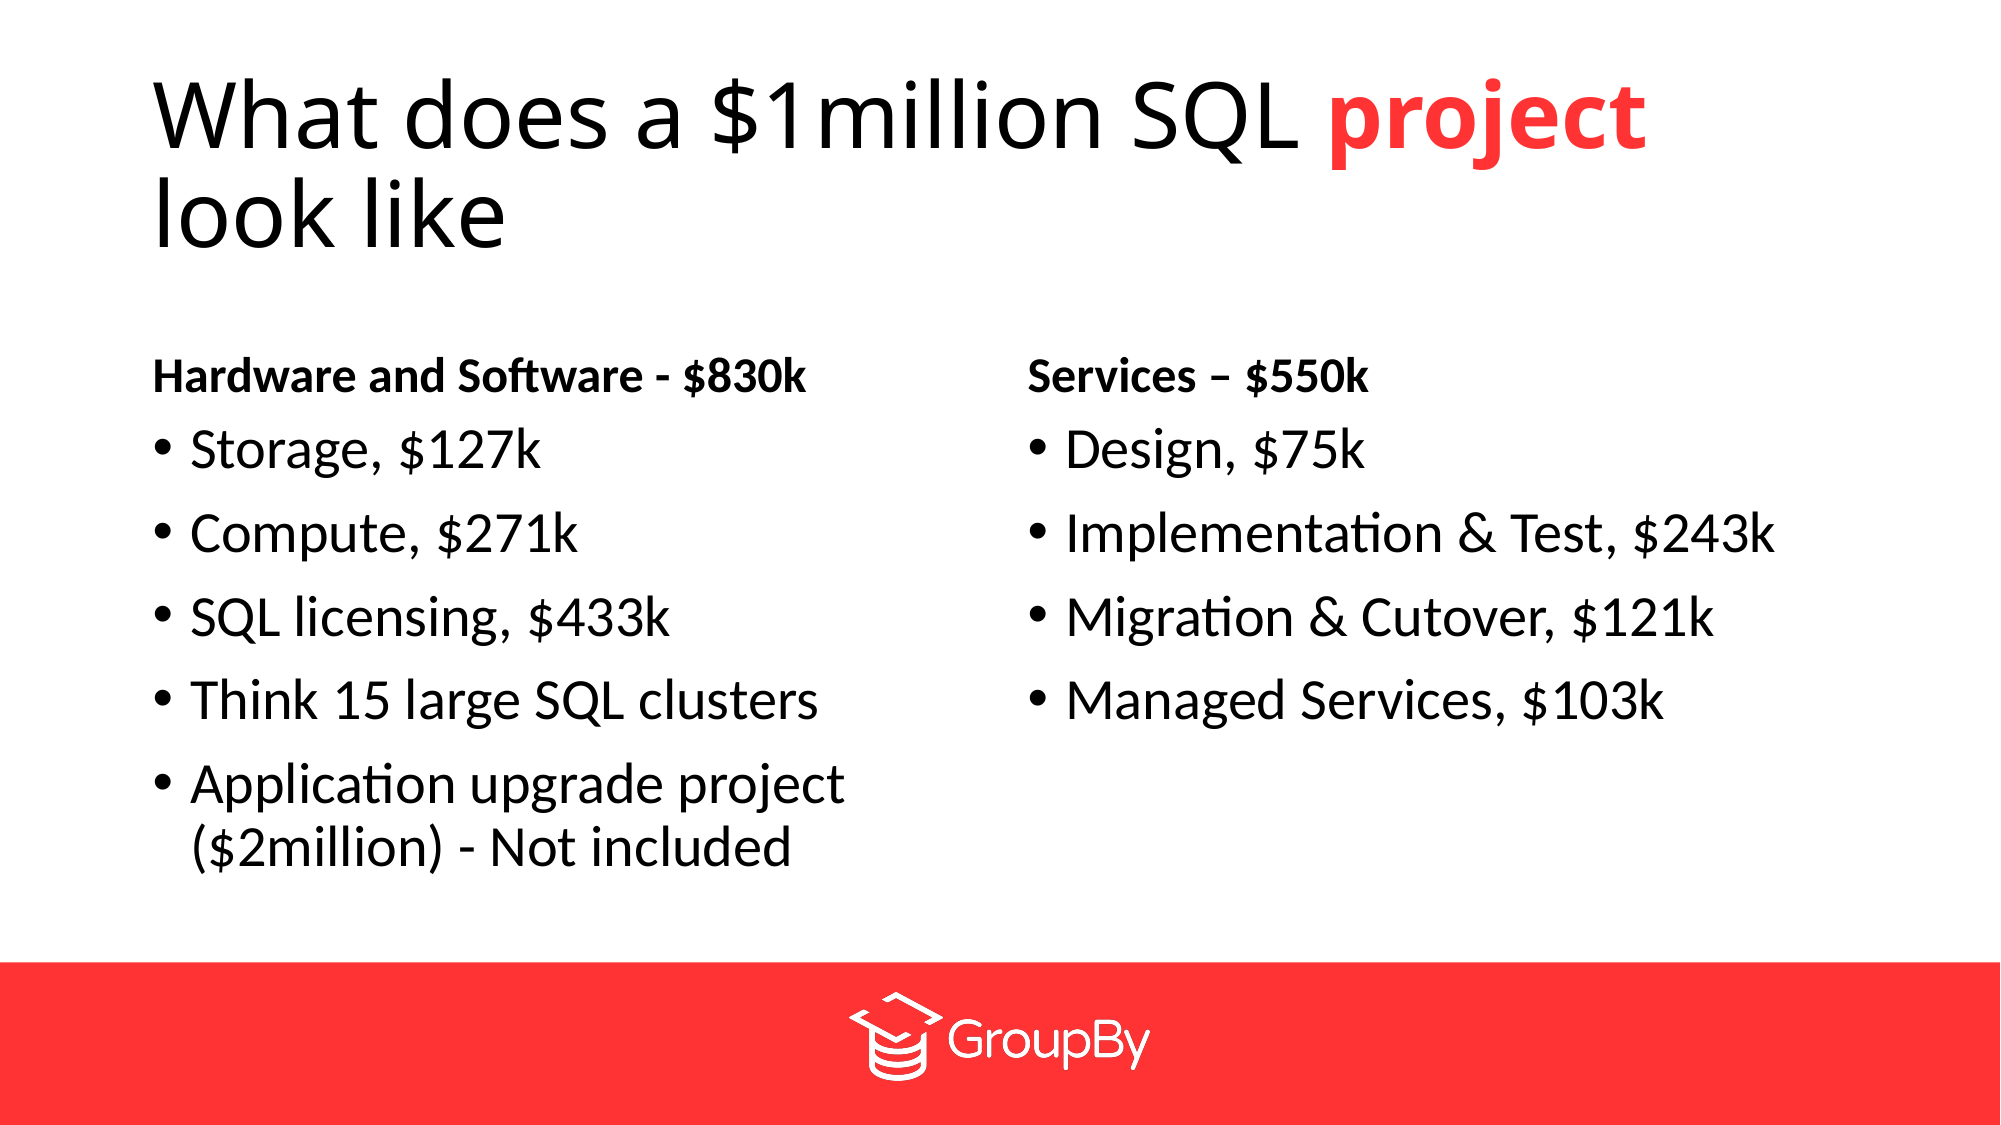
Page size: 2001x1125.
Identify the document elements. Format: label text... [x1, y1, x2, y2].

picture [849, 992, 1150, 1081]
title What does a $1million SQL project look like [137, 59, 1863, 278]
list Hardware and Software - $830k [137, 275, 984, 410]
list Design, $75k Implementation & Test, $243k Migration & Cutover, $121k Managed Services, $103k [1012, 410, 1863, 941]
list Services – $550k [1012, 275, 1863, 410]
list Storage, $127k Compute, $271k SQL licensing, $433k Think 15 large SQL clusters Application upgrade project ($2million) - Not included [137, 410, 984, 941]
